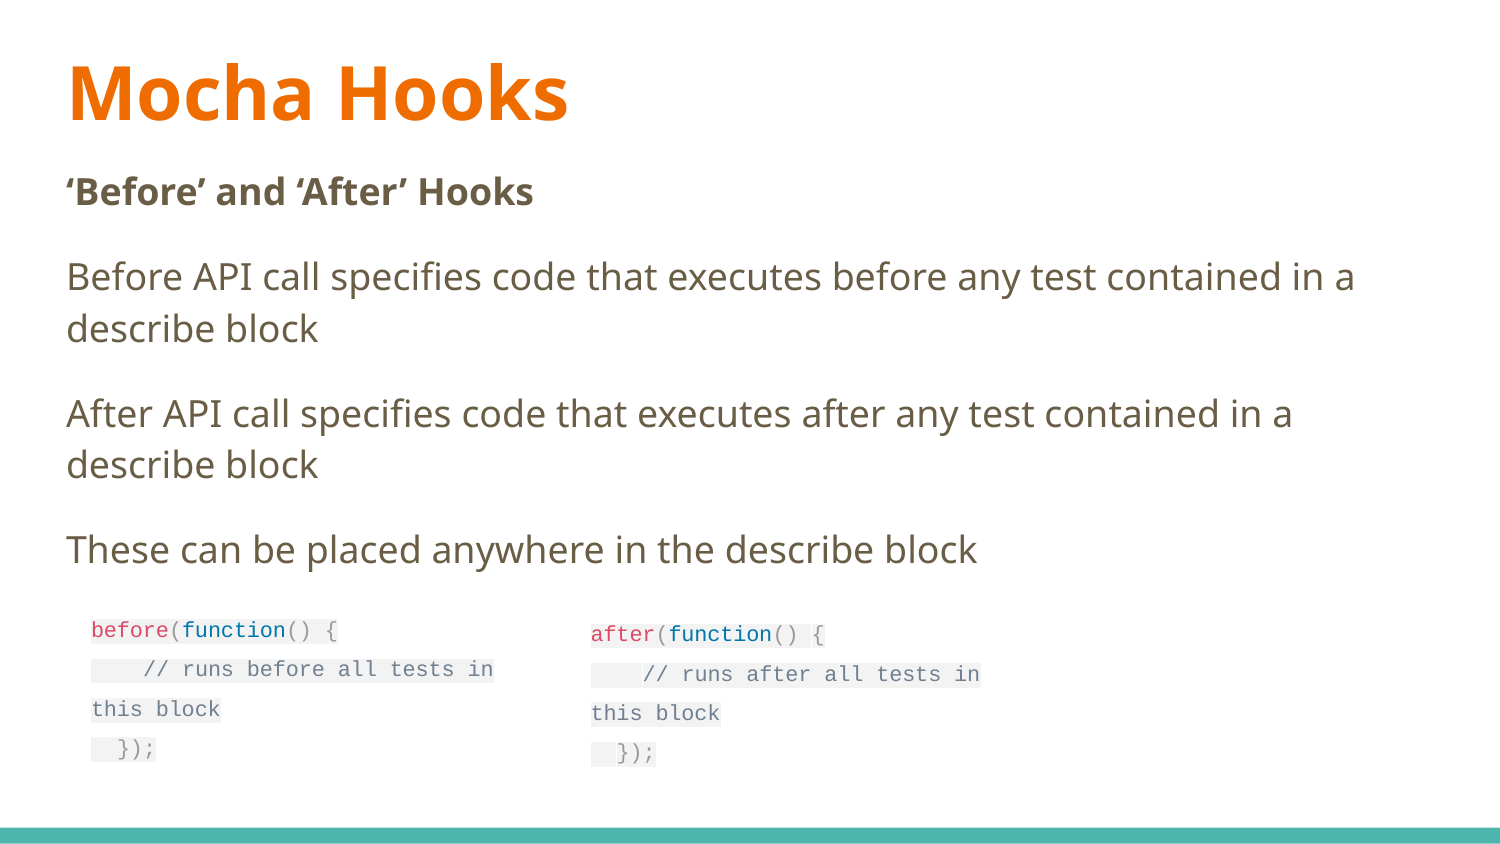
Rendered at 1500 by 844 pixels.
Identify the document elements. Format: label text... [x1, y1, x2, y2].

text_box after(function() { // runs after all tests in this block }); [550, 591, 1035, 788]
text_box before(function() { // runs before all tests in this block }); [51, 587, 544, 792]
list ‘Before’ and ‘After’ Hooks Before API call specifies code that executes before any test contained in a describe block After API call specifies code that executes after any test contained in a describe block These can be placed anywhere in the describe block [51, 146, 1449, 670]
title Mocha Hooks [51, 30, 1449, 146]
